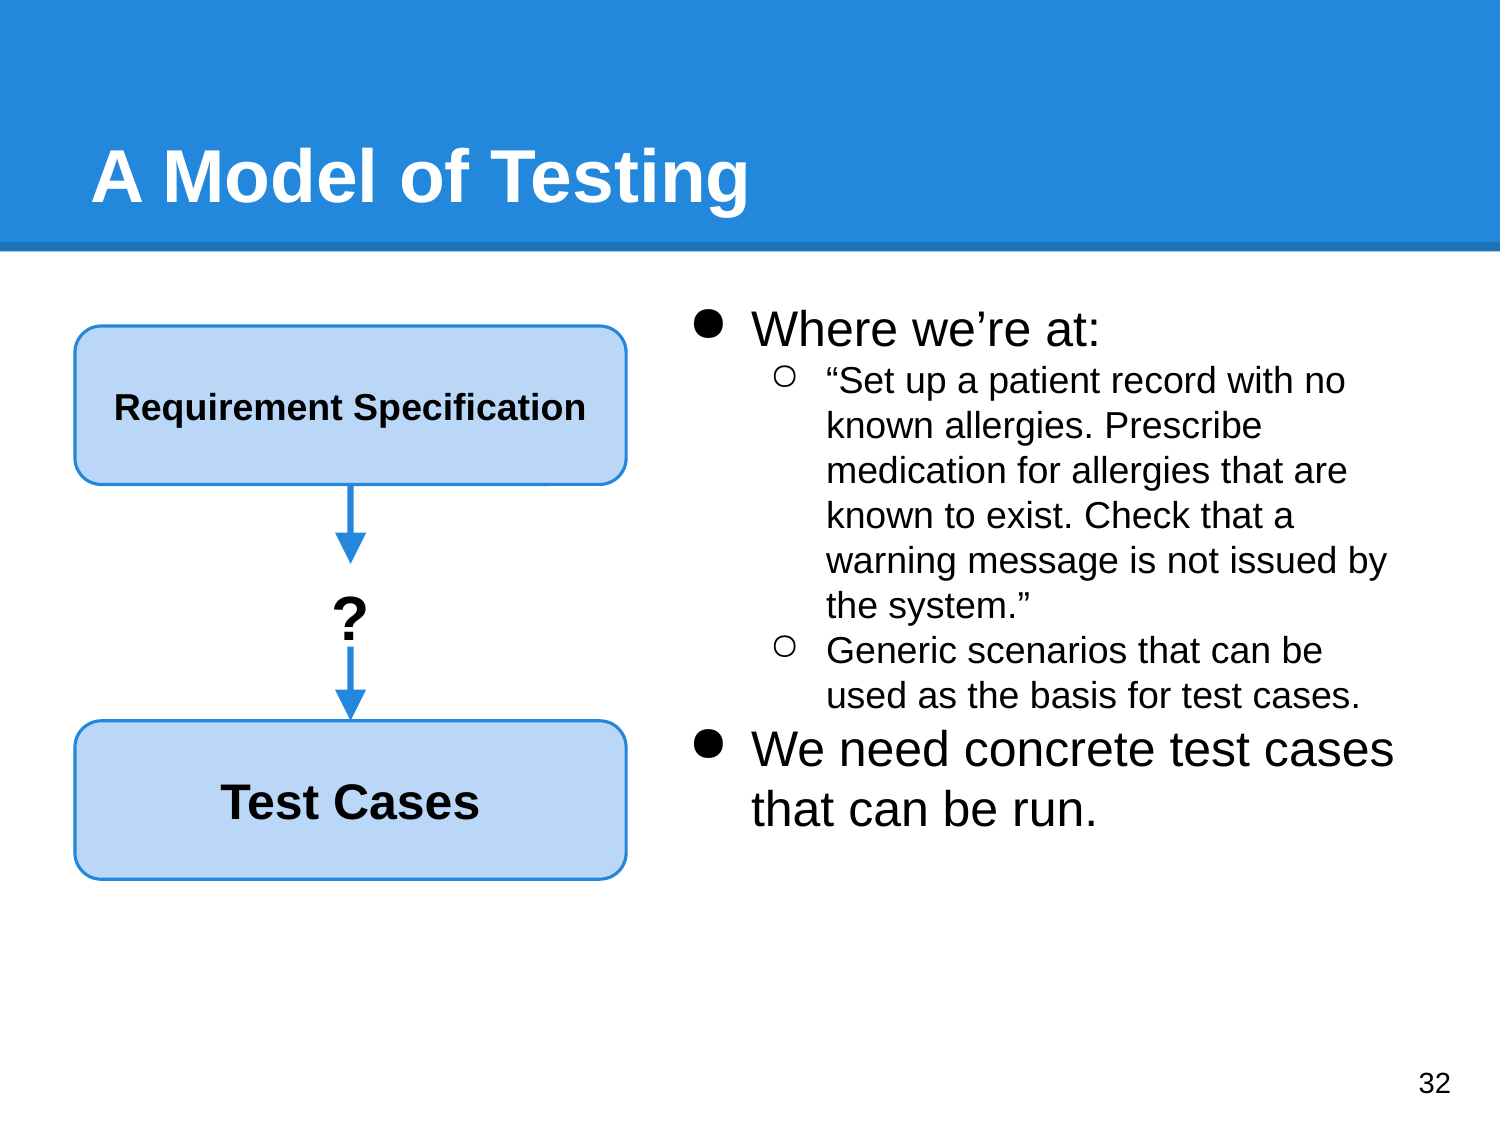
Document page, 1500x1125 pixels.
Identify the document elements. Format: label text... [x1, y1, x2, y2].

text_box Where we’re at: “Set up a patient record with no known allergies. Prescribe medication for allergies that are known to exist. Check that a warning message is not issued by the system.” Generic scenarios that can be used as the basis for test cases. We need concrete test cases that can be run. [661, 281, 1425, 1035]
text_box Requirement Specification [74, 325, 627, 485]
text_box Test Cases [74, 720, 627, 880]
title A Model of Testing [75, 45, 1425, 233]
slide_number ‹#› [1403, 1038, 1494, 1125]
text_box ? [302, 563, 399, 643]
